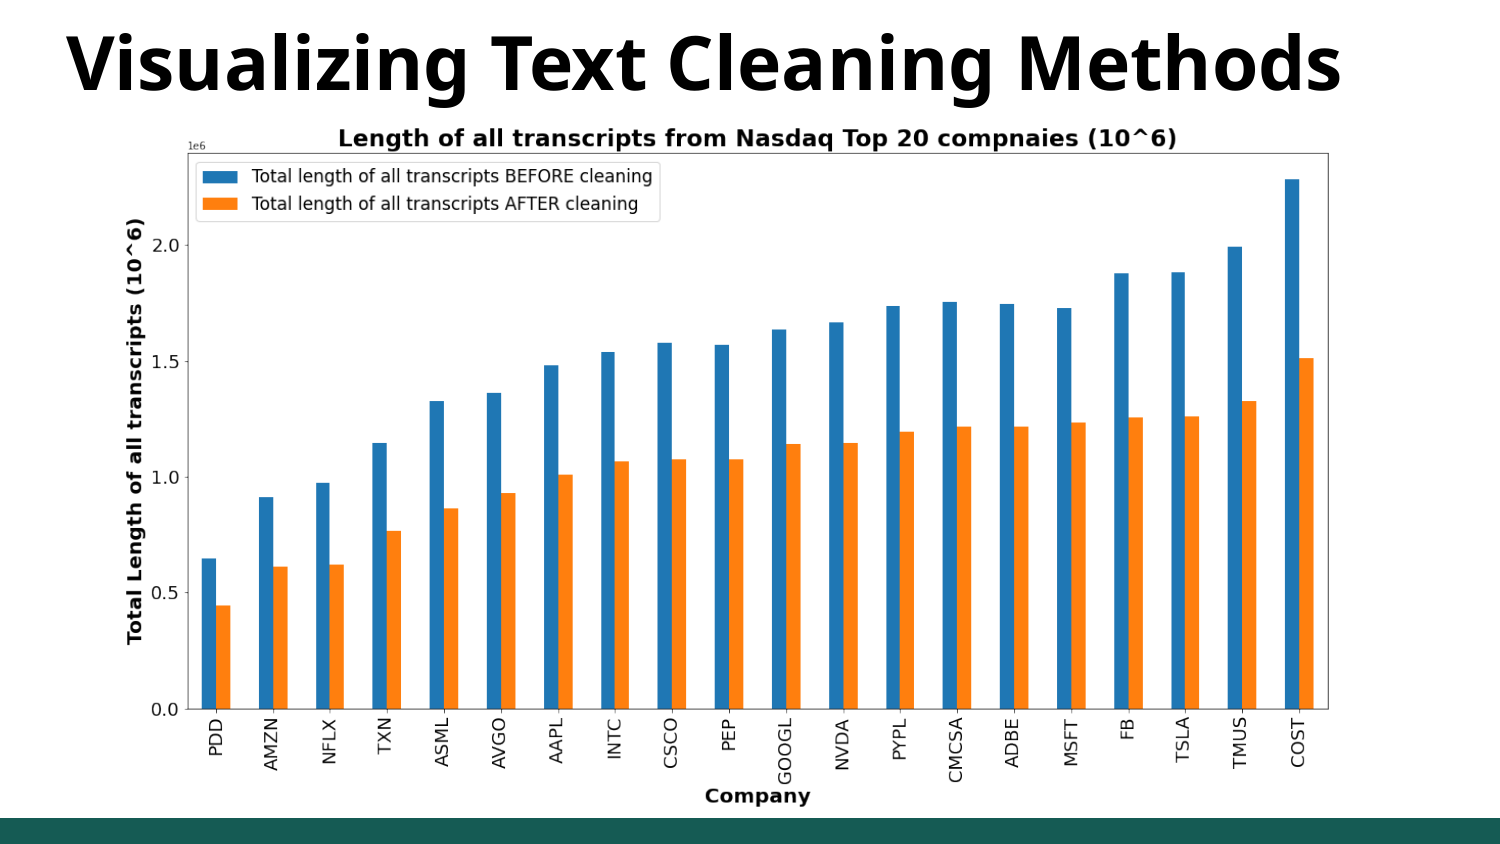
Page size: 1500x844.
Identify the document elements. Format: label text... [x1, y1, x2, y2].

text_box [0, 819, 1500, 844]
text_box Visualizing Text Cleaning Methods [51, 0, 1452, 120]
picture [120, 120, 1336, 814]
